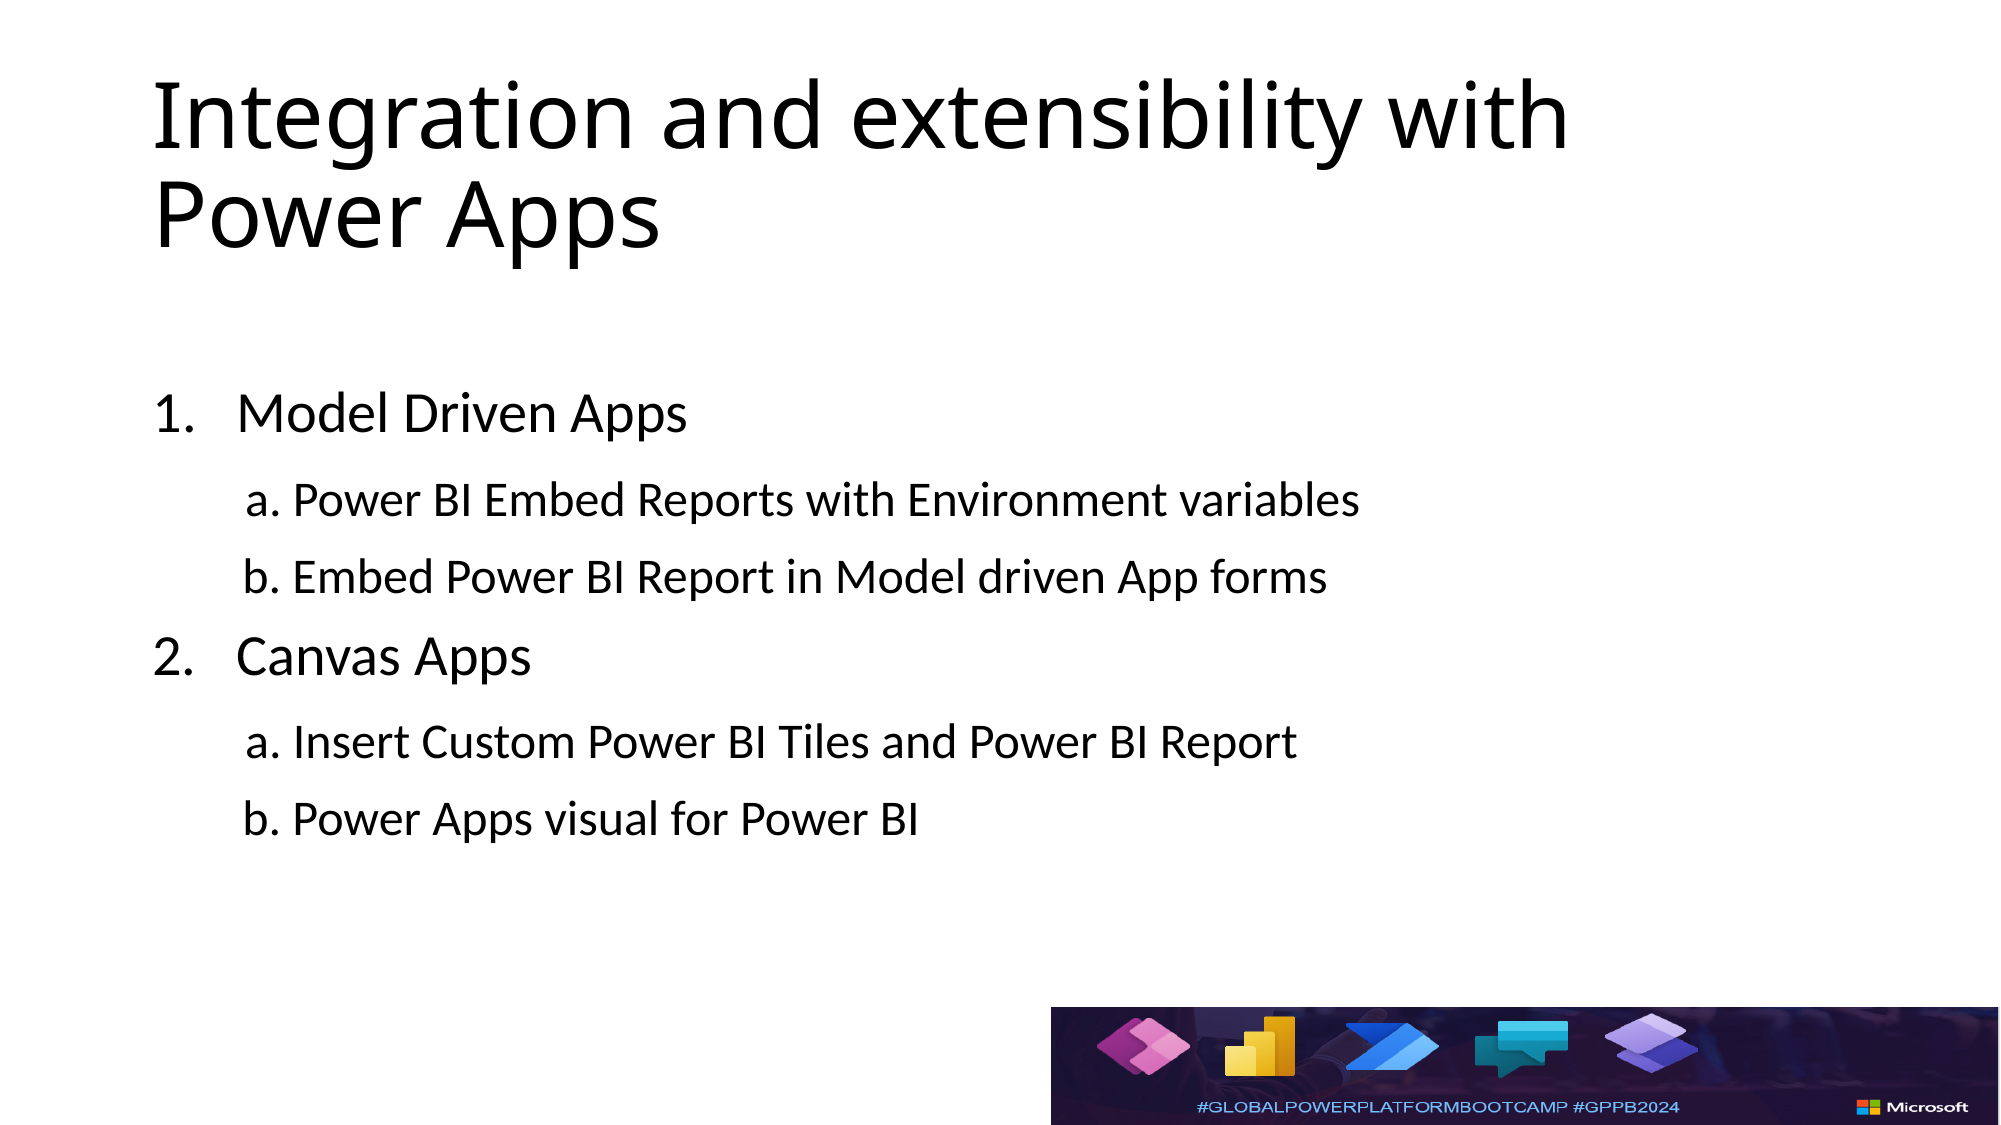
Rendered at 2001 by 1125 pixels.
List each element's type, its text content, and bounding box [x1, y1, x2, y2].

picture [1051, 1007, 2000, 1125]
title Integration and extensibility with Power Apps [137, 59, 1863, 278]
list Model Driven Apps a. Power BI Embed Reports with Environment variables b. Embed Power BI Report in Model driven App forms 2. Canvas Apps a. Insert Custom Power BI Tiles and Power BI Report b. Power Apps visual for Power BI [137, 299, 1863, 1014]
